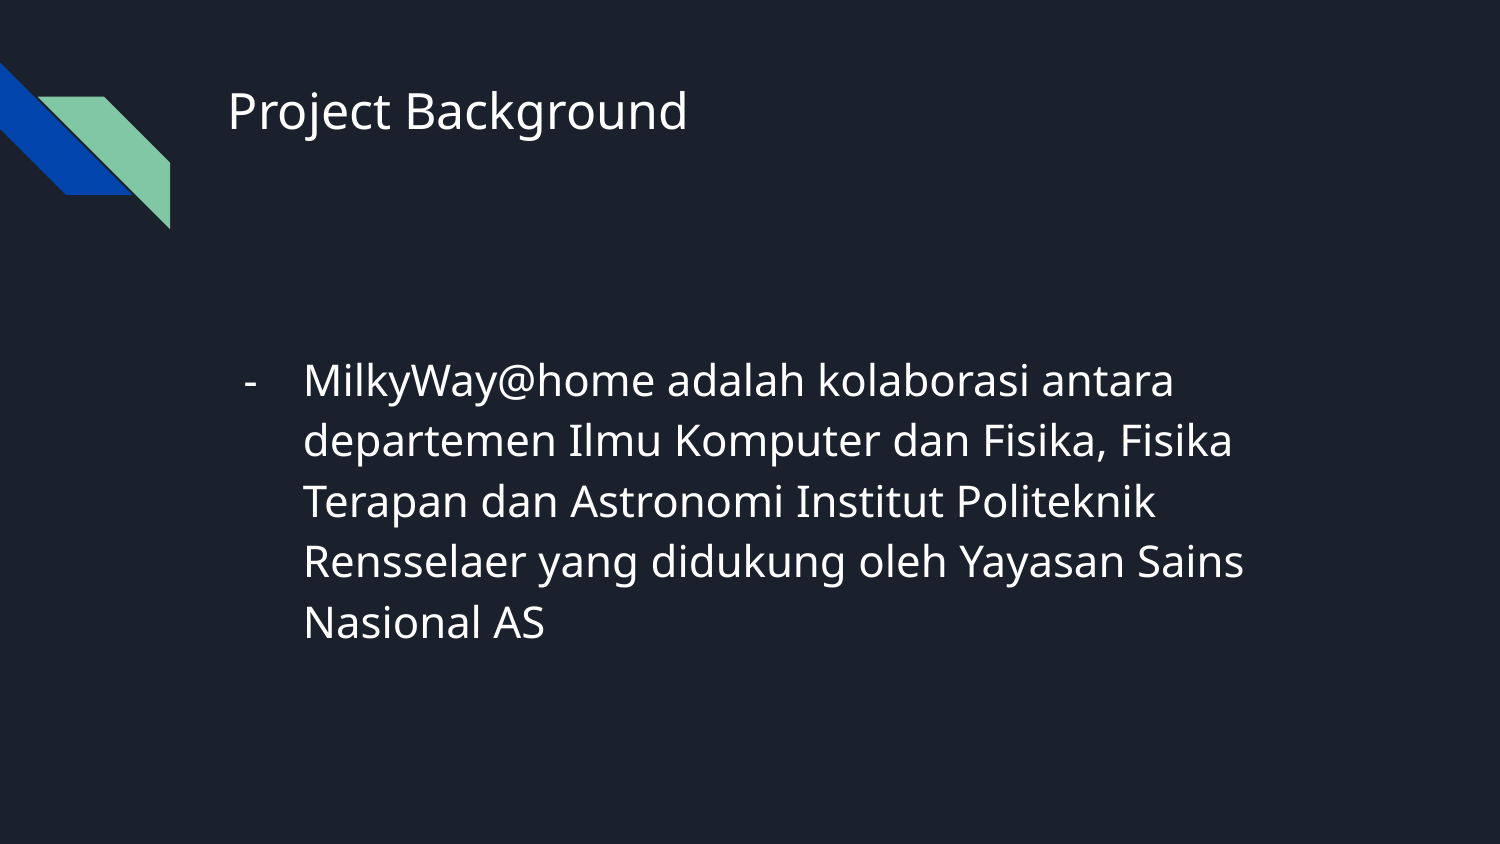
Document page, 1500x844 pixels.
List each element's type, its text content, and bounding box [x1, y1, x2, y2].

list MilkyWay@home adalah kolaborasi antara departemen Ilmu Komputer dan Fisika, Fisika Terapan dan Astronomi Institut Politeknik Rensselaer yang didukung oleh Yayasan Sains Nasional AS [212, 257, 1368, 735]
title Project Background [212, 64, 1368, 215]
